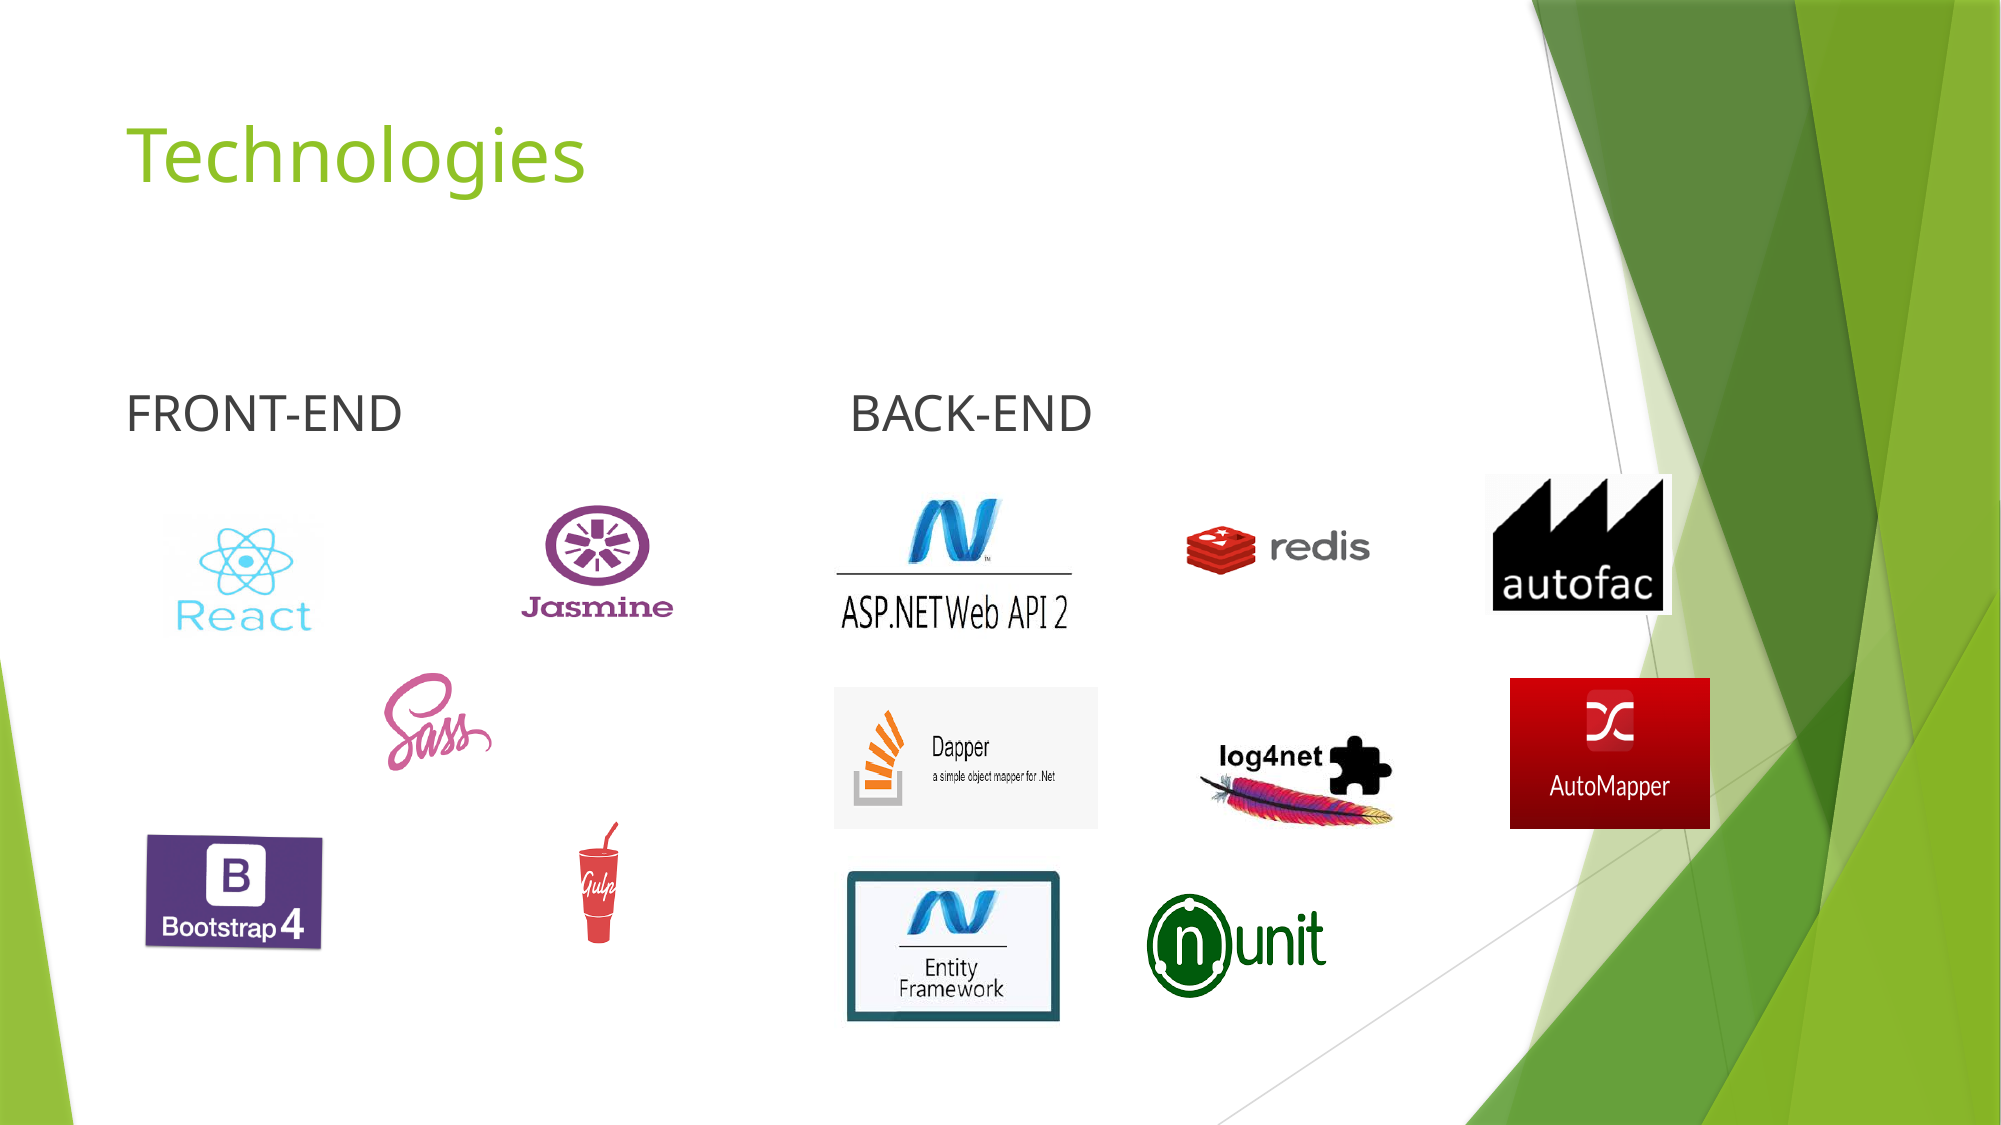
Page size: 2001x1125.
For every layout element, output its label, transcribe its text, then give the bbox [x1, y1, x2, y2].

picture [1177, 466, 1379, 632]
picture [834, 687, 1098, 829]
list FRONT-END [110, 354, 798, 449]
picture [516, 820, 681, 945]
picture [834, 856, 1067, 1032]
picture [162, 514, 324, 639]
picture [1112, 675, 1396, 1032]
title Technologies [111, 99, 1522, 317]
picture [516, 498, 678, 623]
picture [133, 820, 334, 962]
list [1484, 473, 1672, 616]
picture [1509, 677, 1711, 829]
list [834, 473, 1075, 640]
picture [356, 656, 518, 787]
list BACK-END [834, 354, 1522, 449]
